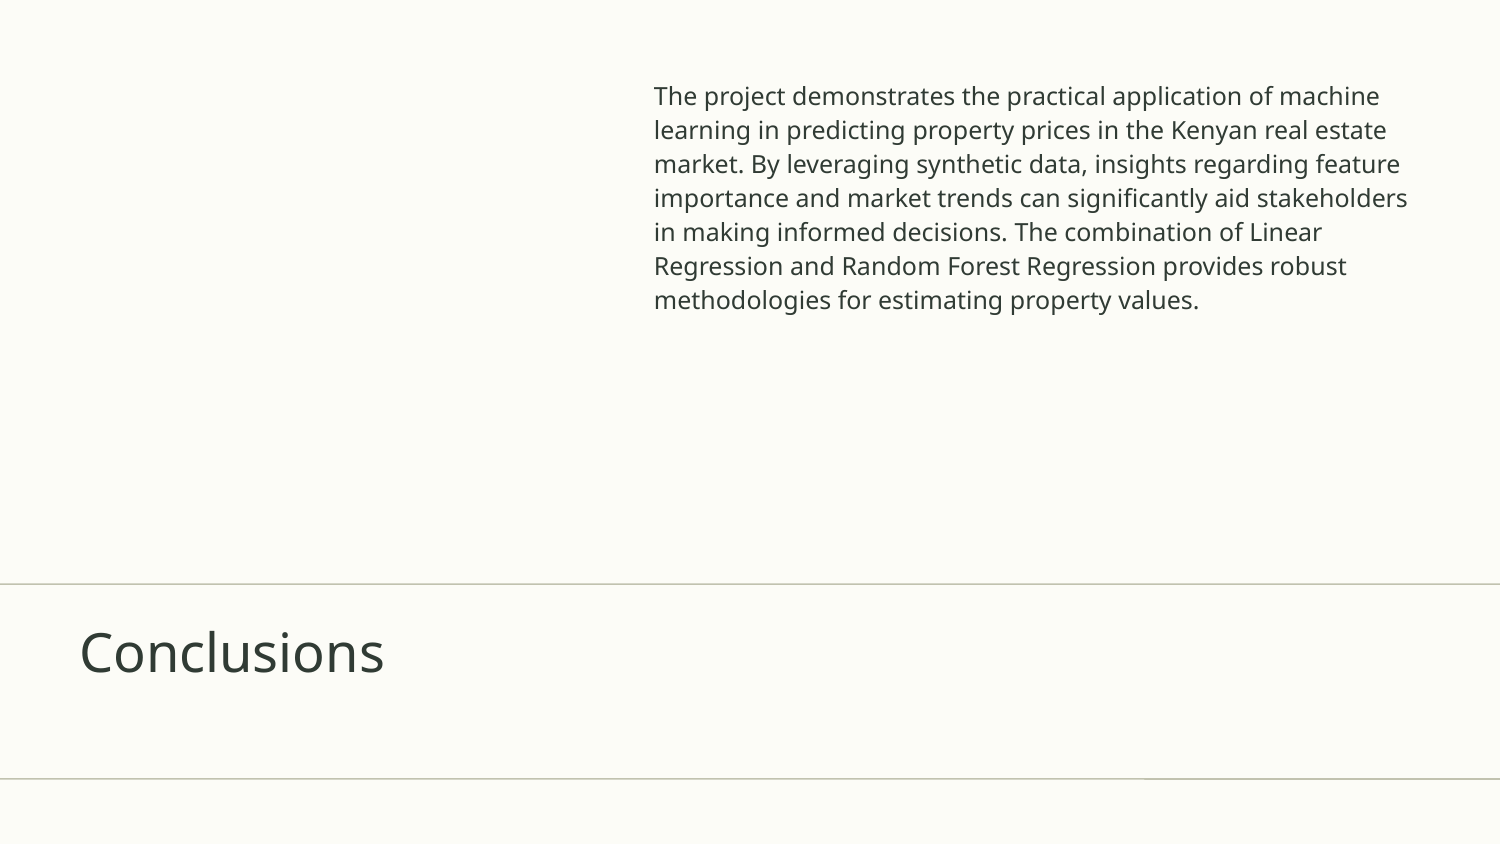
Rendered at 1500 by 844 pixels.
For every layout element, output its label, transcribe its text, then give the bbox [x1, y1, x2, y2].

subtitle The project demonstrates the practical application of machine learning in predicting property prices in the Kenyan real estate market. By leveraging synthetic data, insights regarding feature importance and market trends can significantly aid stakeholders in making informed decisions. The combination of Linear Regression and Random Forest Regression provides robust methodologies for estimating property values. [601, 64, 1436, 536]
title Conclusions [64, 600, 1425, 763]
